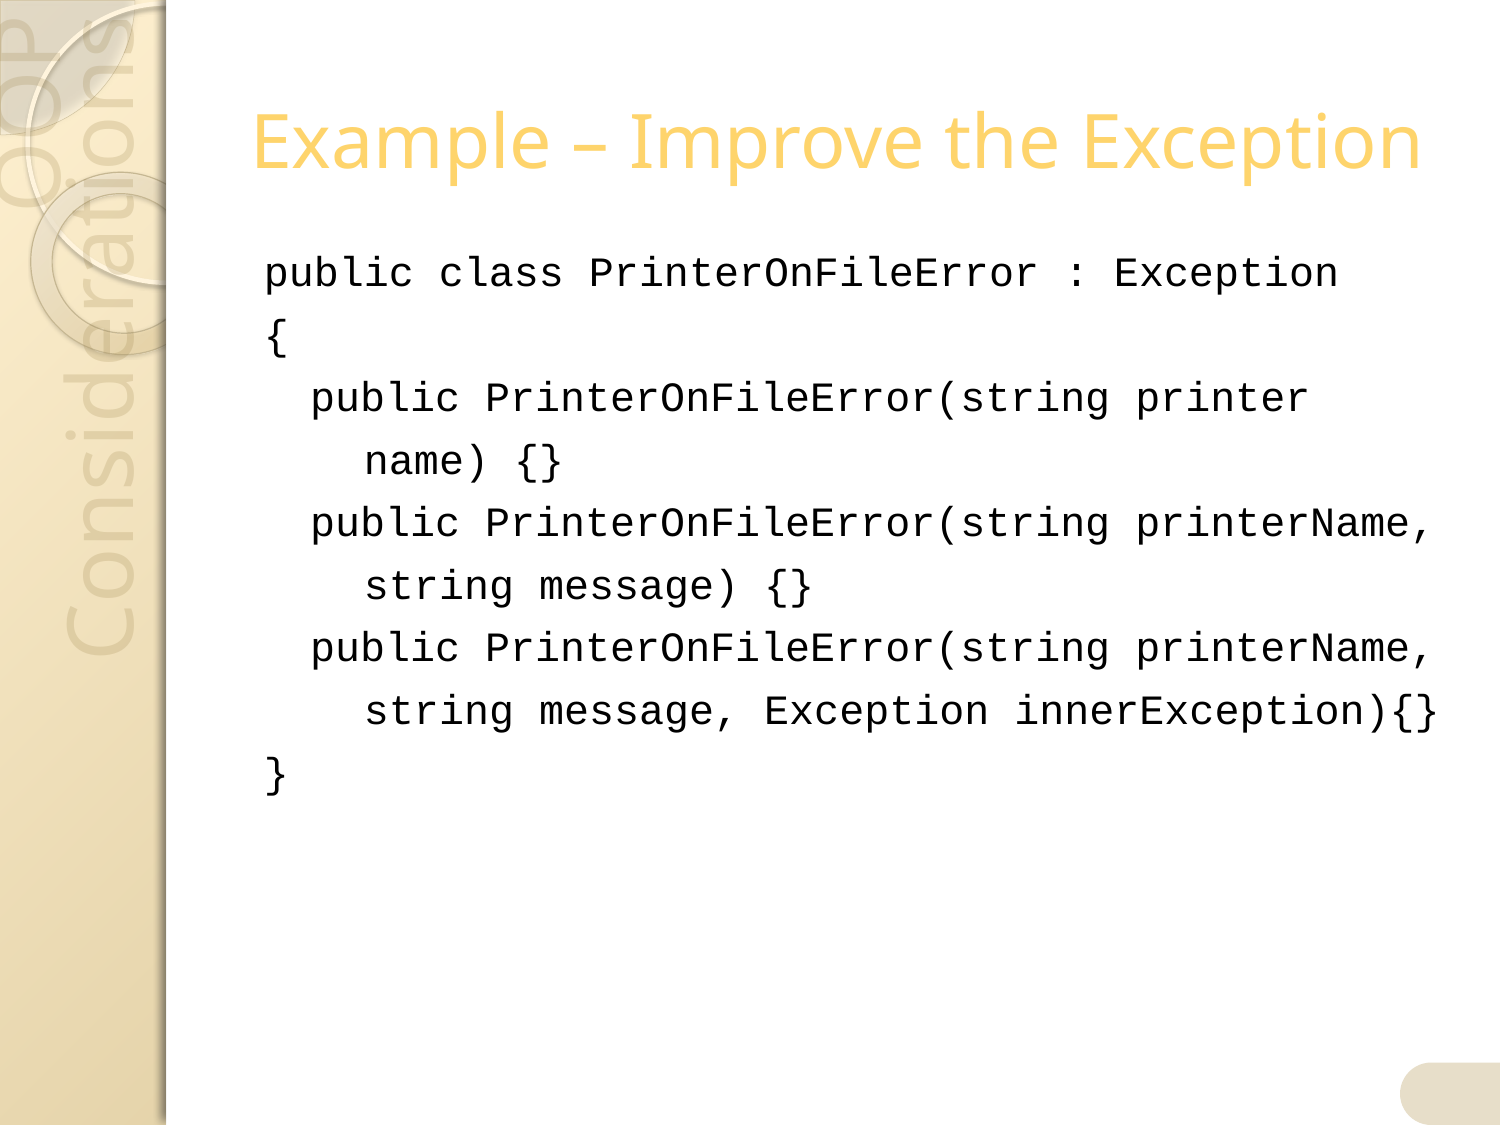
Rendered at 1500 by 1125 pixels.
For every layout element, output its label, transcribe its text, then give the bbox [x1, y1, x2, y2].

list public class PrinterOnFileError : Exception { public PrinterOnFileError(string printer name) {} public PrinterOnFileError(string printerName, string message) {} public PrinterOnFileError(string printerName, string message, Exception innerException){} } [235, 237, 1466, 1026]
title Example – Improve the Exception [235, 45, 1466, 233]
